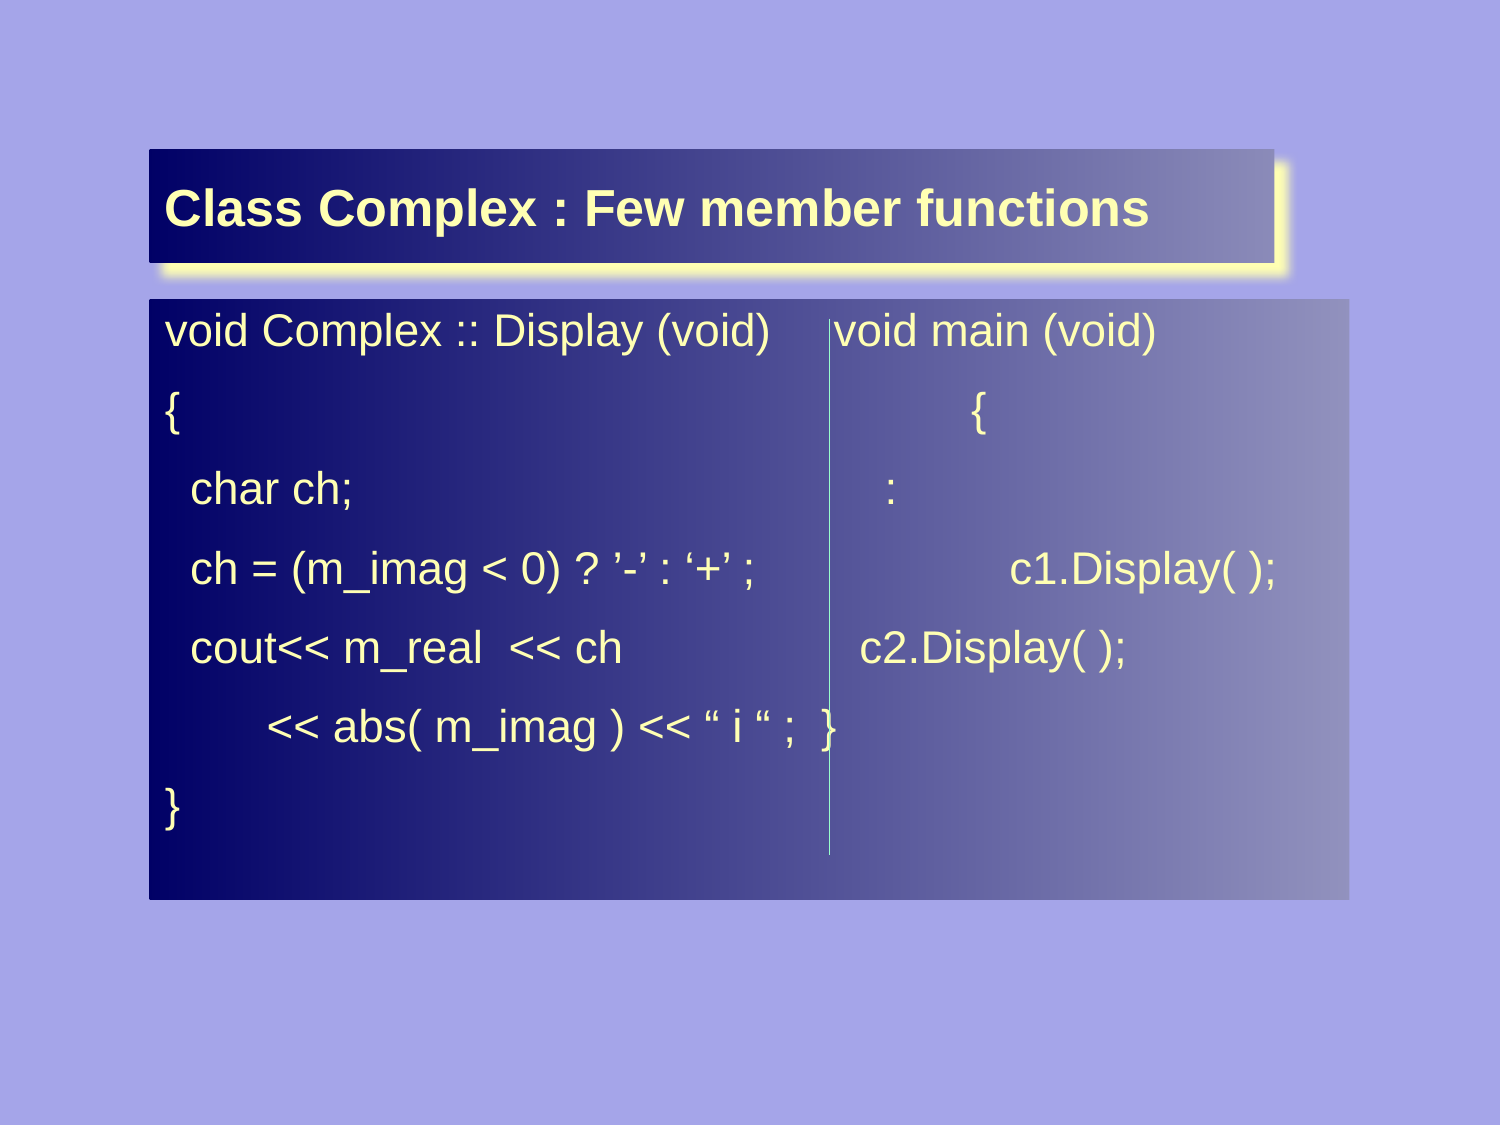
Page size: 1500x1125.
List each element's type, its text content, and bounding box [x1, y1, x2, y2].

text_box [149, 299, 1350, 900]
text_box Class Complex : Few member functions [149, 149, 1275, 263]
